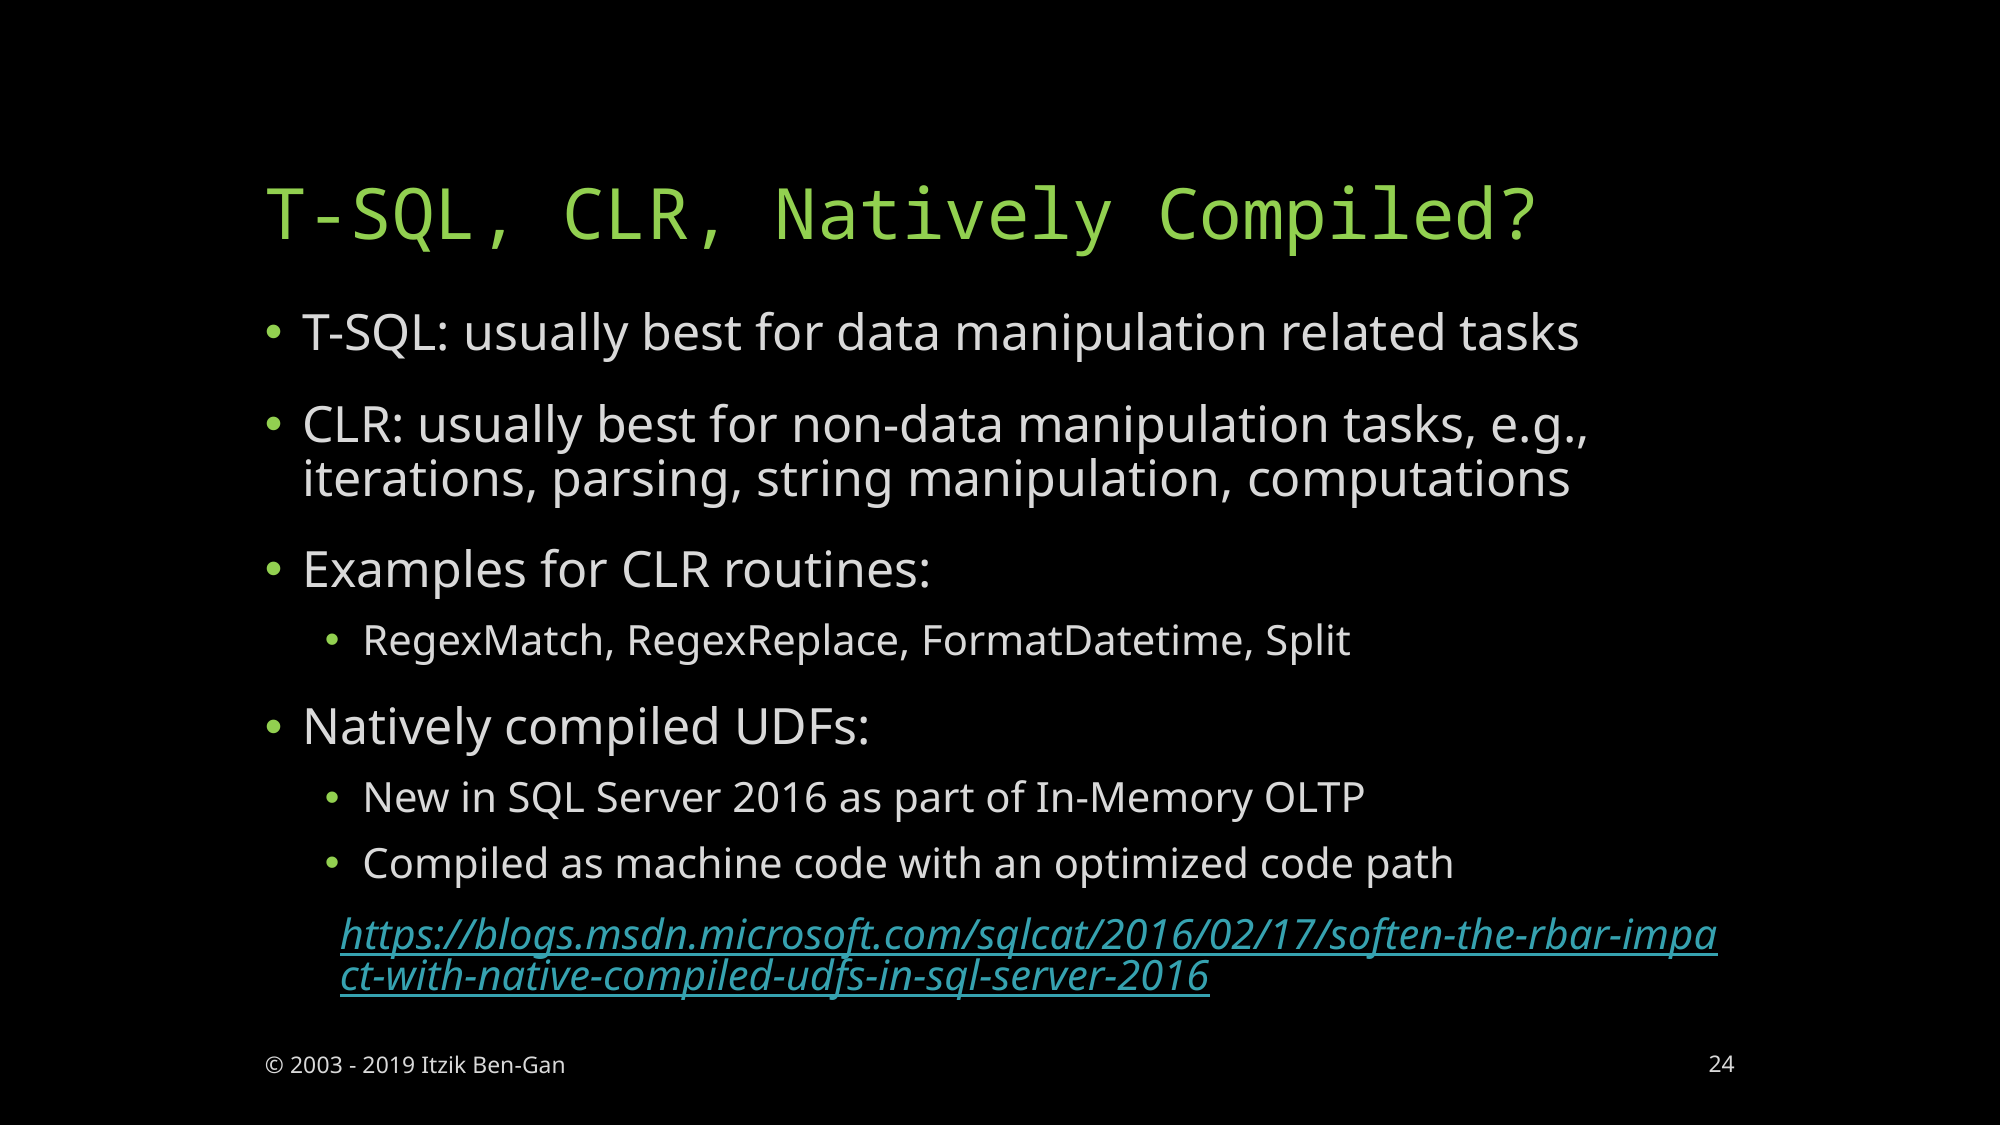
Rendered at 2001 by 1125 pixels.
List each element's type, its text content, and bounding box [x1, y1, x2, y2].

list T-SQL: usually best for data manipulation related tasks CLR: usually best for non-data manipulation tasks, e.g., iterations, parsing, string manipulation, computations Examples for CLR routines: RegexMatch, RegexReplace, FormatDatetime, Split Natively compiled UDFs: New in SQL Server 2016 as part of In-Memory OLTP Compiled as machine code with an optimized code path https://blogs.msdn.microsoft.com/sqlcat/2016/02/17/soften-the-rbar-impact-with-native-compiled-udfs-in-sql-server-2016 [249, 299, 1750, 1000]
slide_number 24 [1612, 1043, 1750, 1086]
title T-SQL, CLR, Natively Compiled? [249, 75, 1750, 263]
footer © 2003 - 2019 Itzik Ben-Gan [249, 1043, 1379, 1086]
